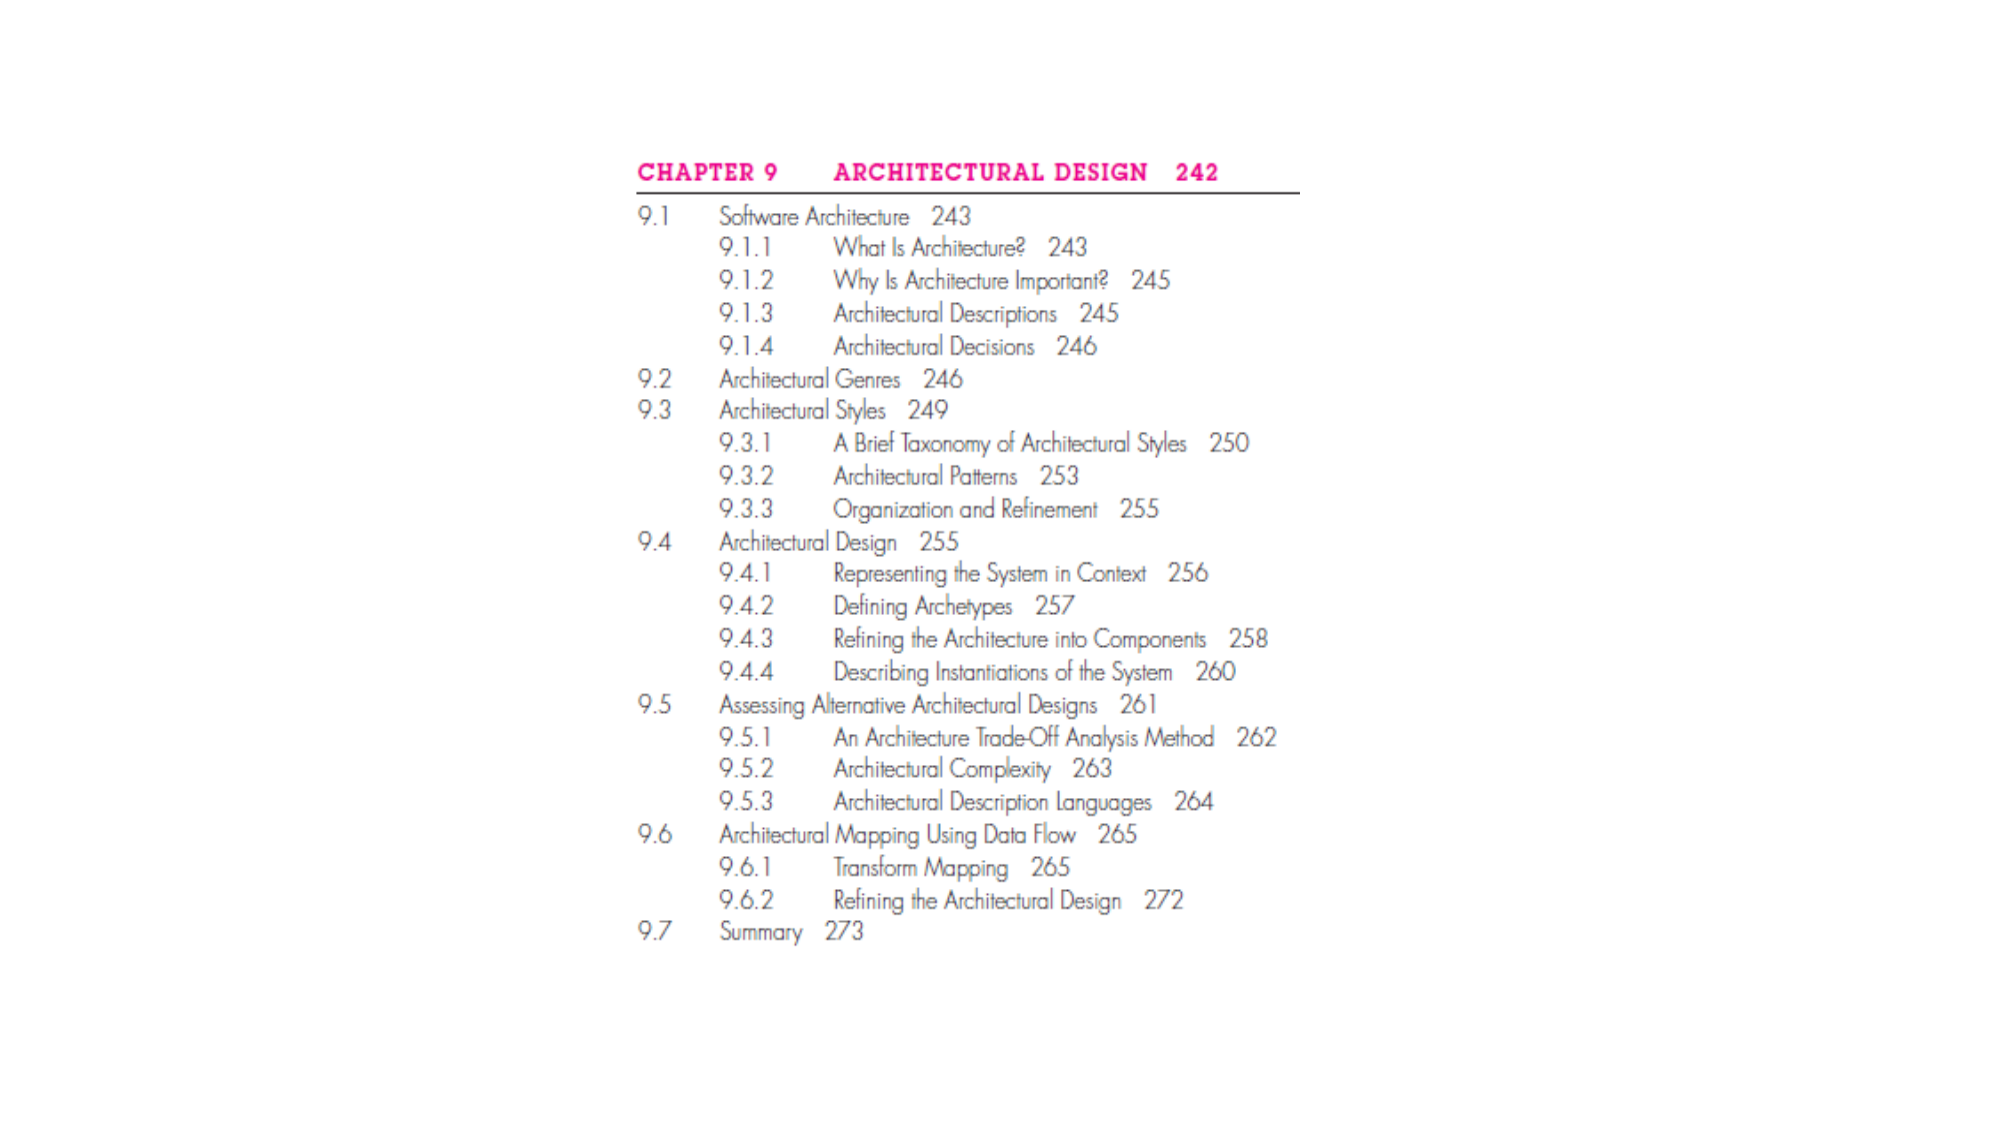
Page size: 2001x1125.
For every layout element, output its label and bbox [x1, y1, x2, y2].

picture [619, 152, 1300, 952]
